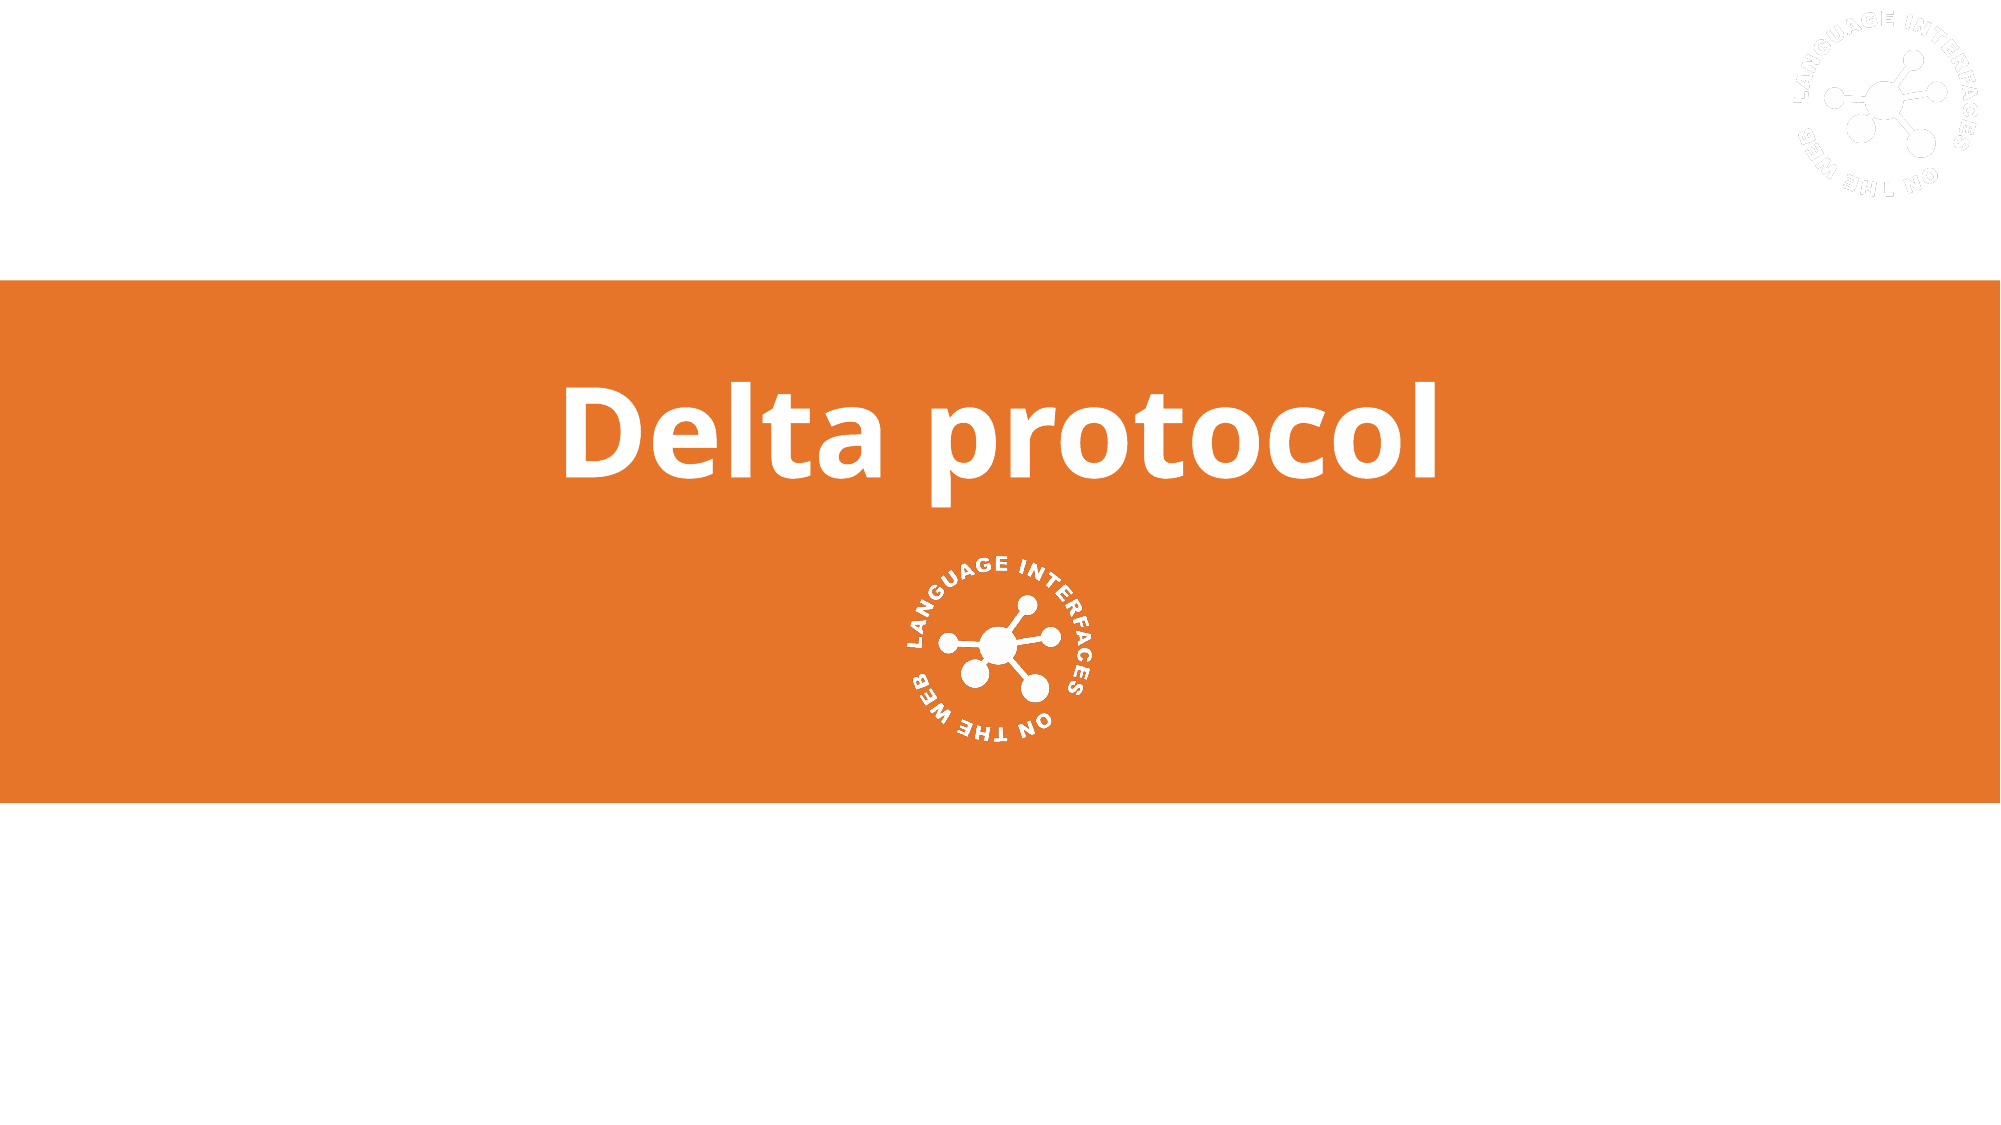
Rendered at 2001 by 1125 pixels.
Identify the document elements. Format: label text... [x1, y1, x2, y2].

title Delta protocol [0, 280, 2000, 803]
picture [1793, 11, 1978, 197]
picture [907, 556, 1092, 742]
